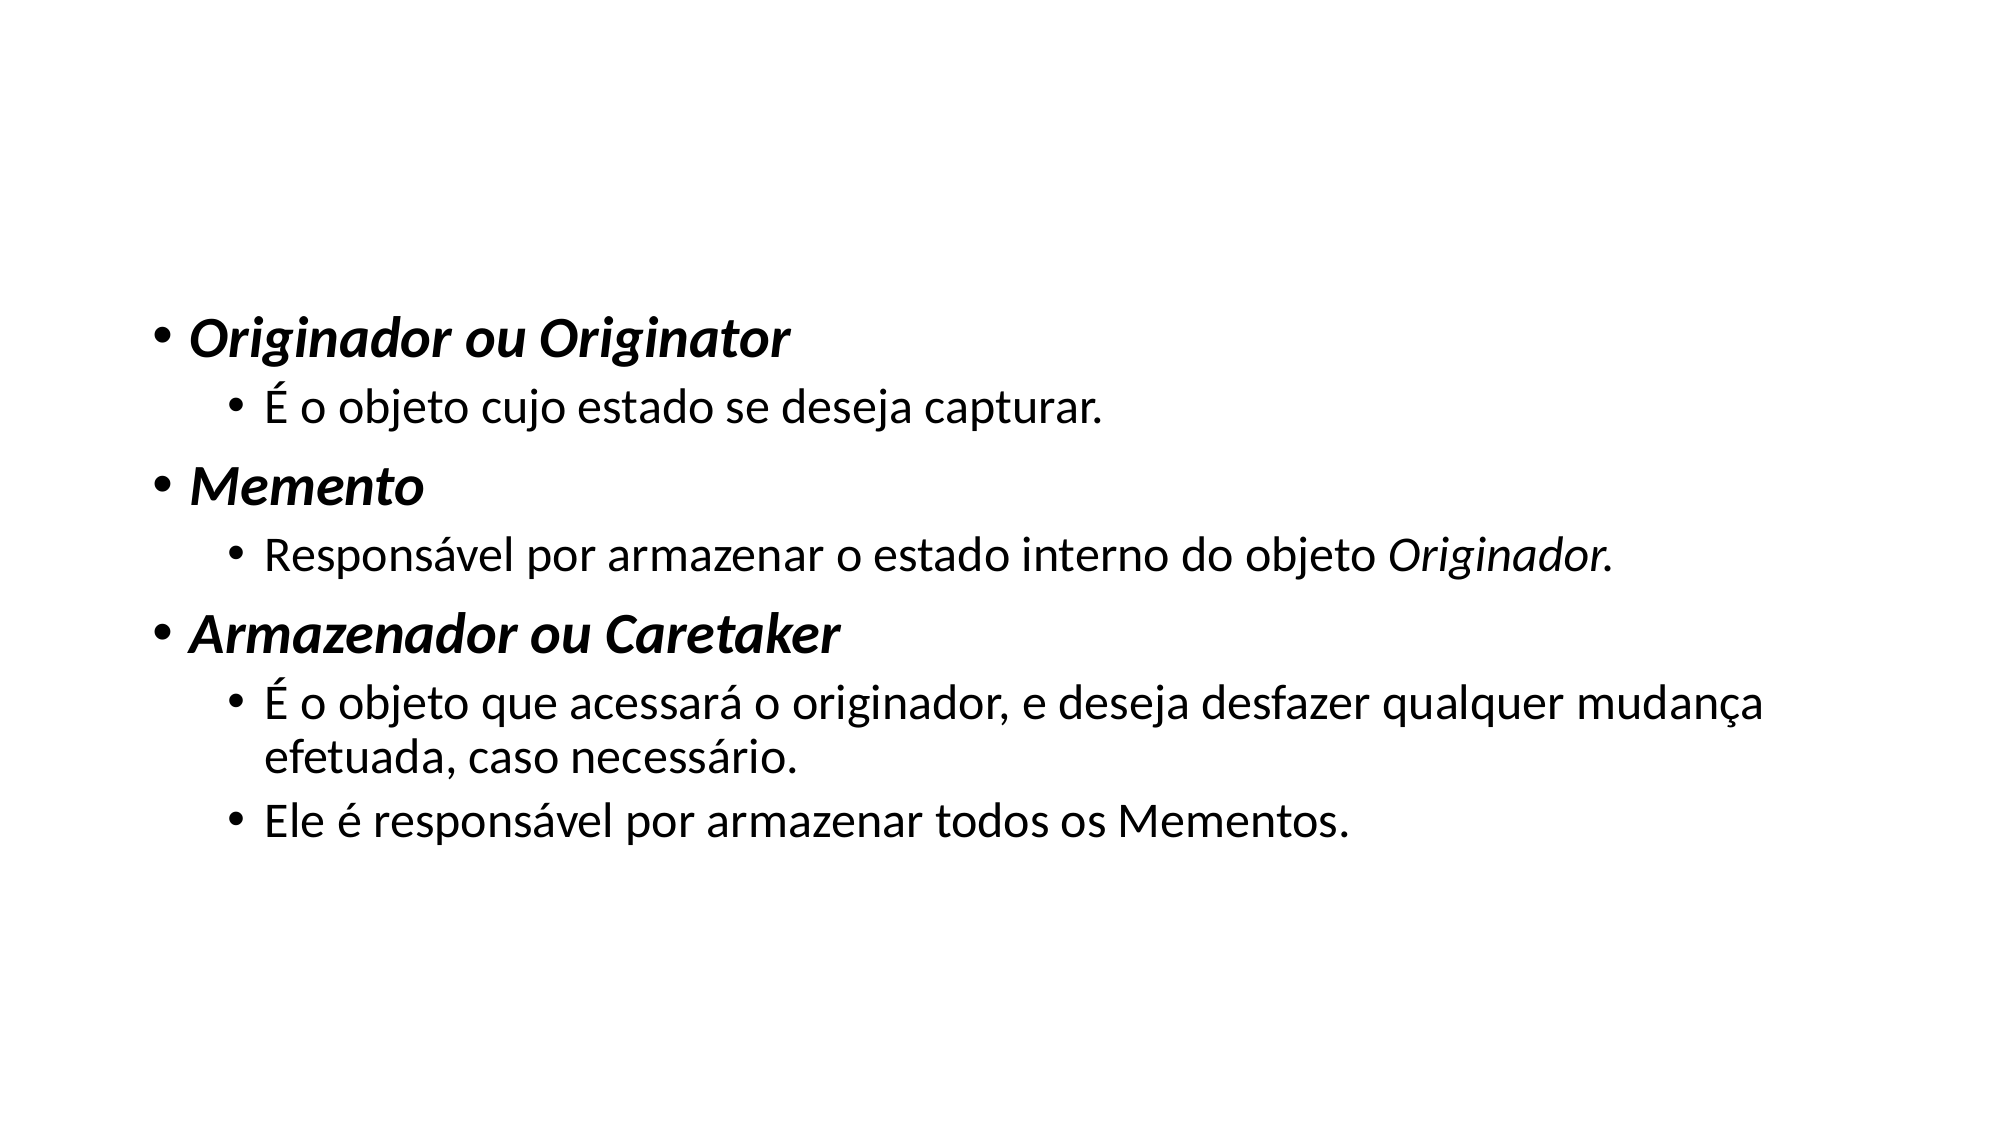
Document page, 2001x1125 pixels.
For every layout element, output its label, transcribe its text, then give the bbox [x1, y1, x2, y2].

list Originador ou Originator É o objeto cujo estado se deseja capturar. Memento Responsável por armazenar o estado interno do objeto Originador. Armazenador ou Caretaker É o objeto que acessará o originador, e deseja desfazer qualquer mudança efetuada, caso necessário. Ele é responsável por armazenar todos os Mementos. [137, 299, 1863, 1014]
